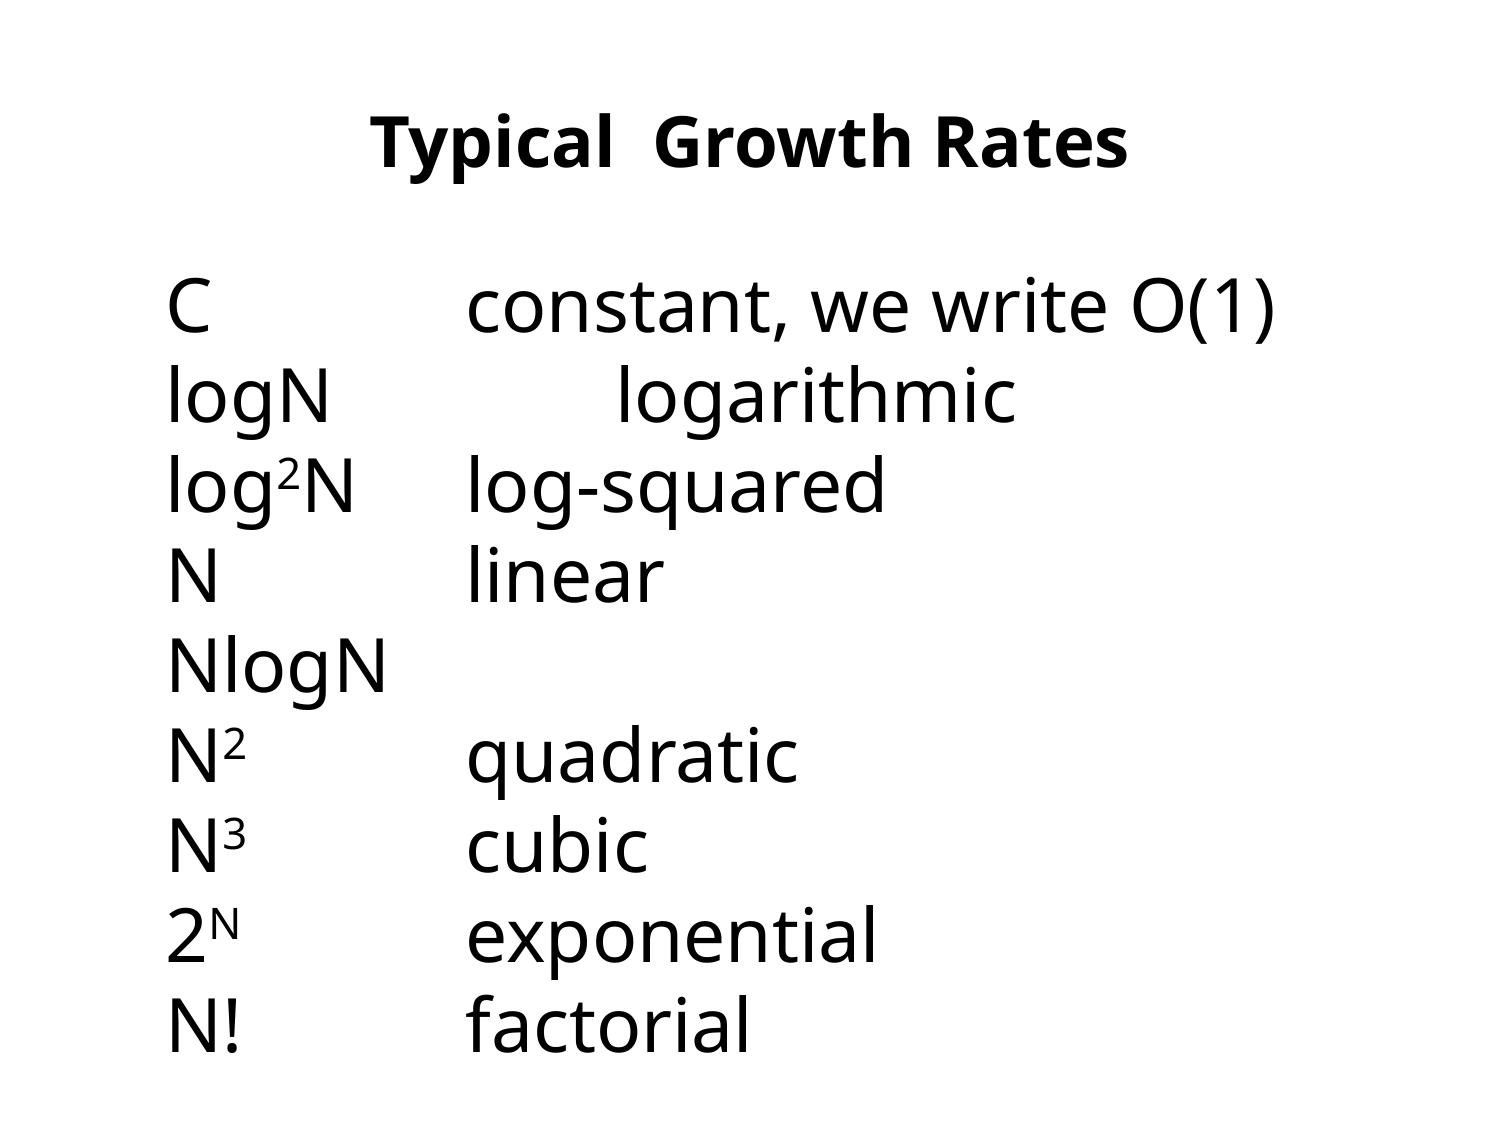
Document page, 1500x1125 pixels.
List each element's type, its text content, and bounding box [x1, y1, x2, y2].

text_box C constant, we write O(1) logN logarithmic log2N log-squared N linear NlogN N2 quadratic N3 cubic 2N exponential N! factorial [150, 249, 1291, 1075]
title Typical Growth Rates [75, 45, 1425, 233]
